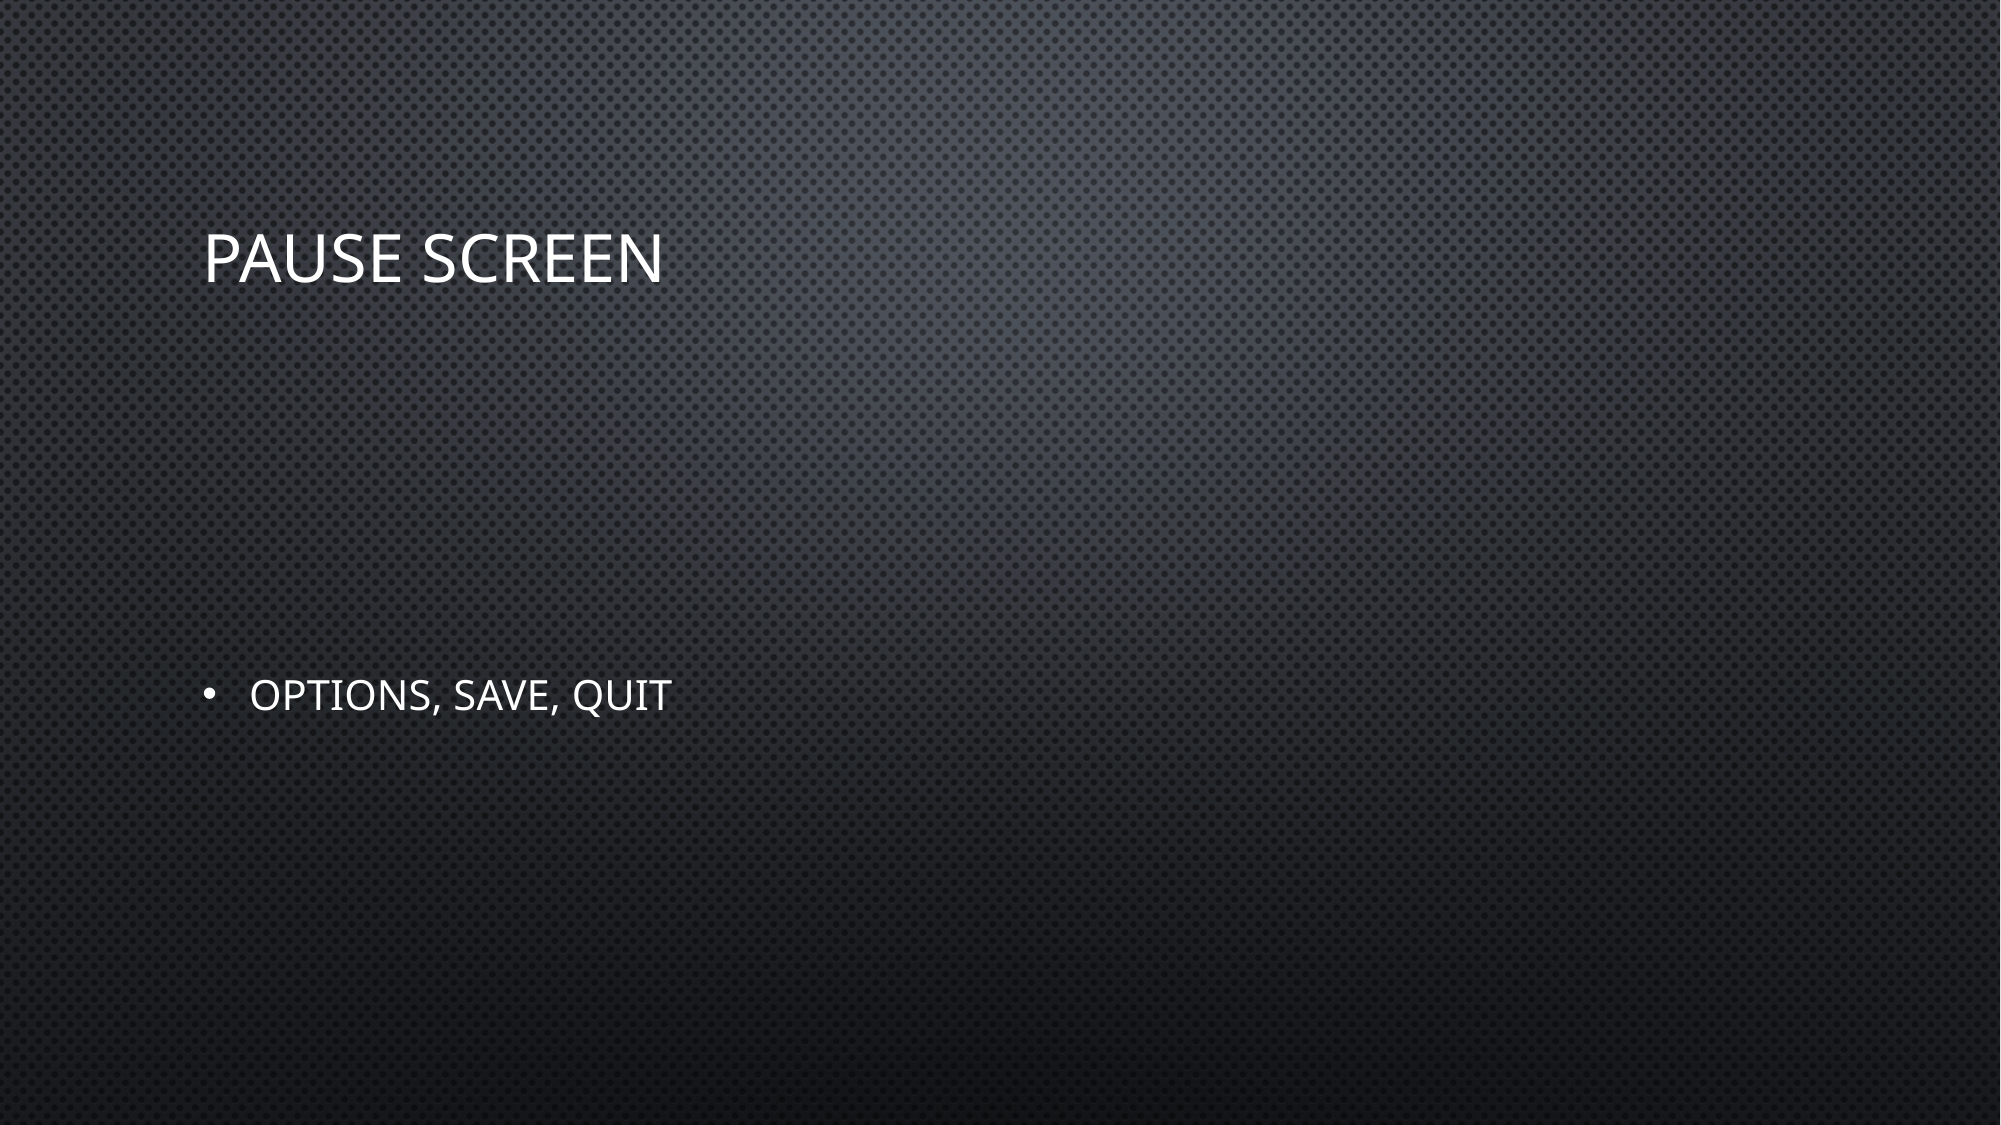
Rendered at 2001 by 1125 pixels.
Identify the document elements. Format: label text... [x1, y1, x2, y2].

list Options, save, quit [187, 437, 1813, 950]
title Pause Screen [187, 99, 1813, 413]
